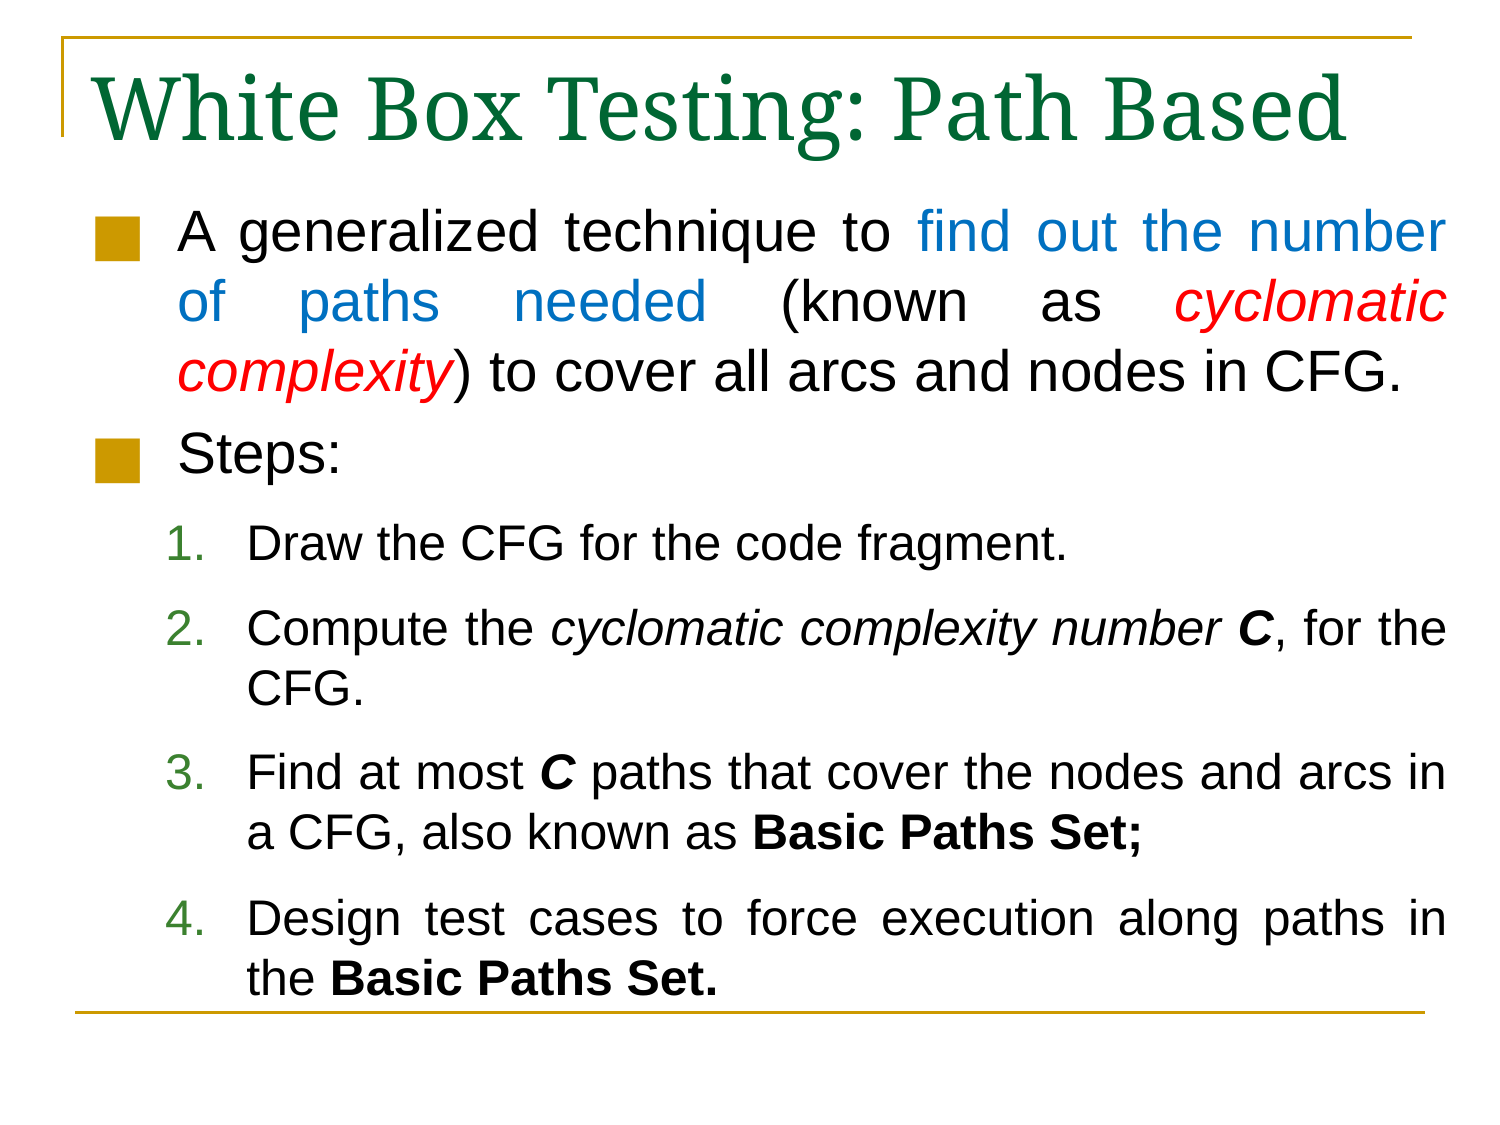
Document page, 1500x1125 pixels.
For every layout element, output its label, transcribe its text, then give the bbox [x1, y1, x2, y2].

title White Box Testing: Path Based [75, 45, 1425, 185]
list A generalized technique to find out the number of paths needed (known as cyclomatic complexity) to cover all arcs and nodes in CFG. Steps: Draw the CFG for the code fragment. Compute the cyclomatic complexity number C, for the CFG. Find at most C paths that cover the nodes and arcs in a CFG, also known as Basic Paths Set; Design test cases to force execution along paths in the Basic Paths Set. [75, 185, 1463, 999]
